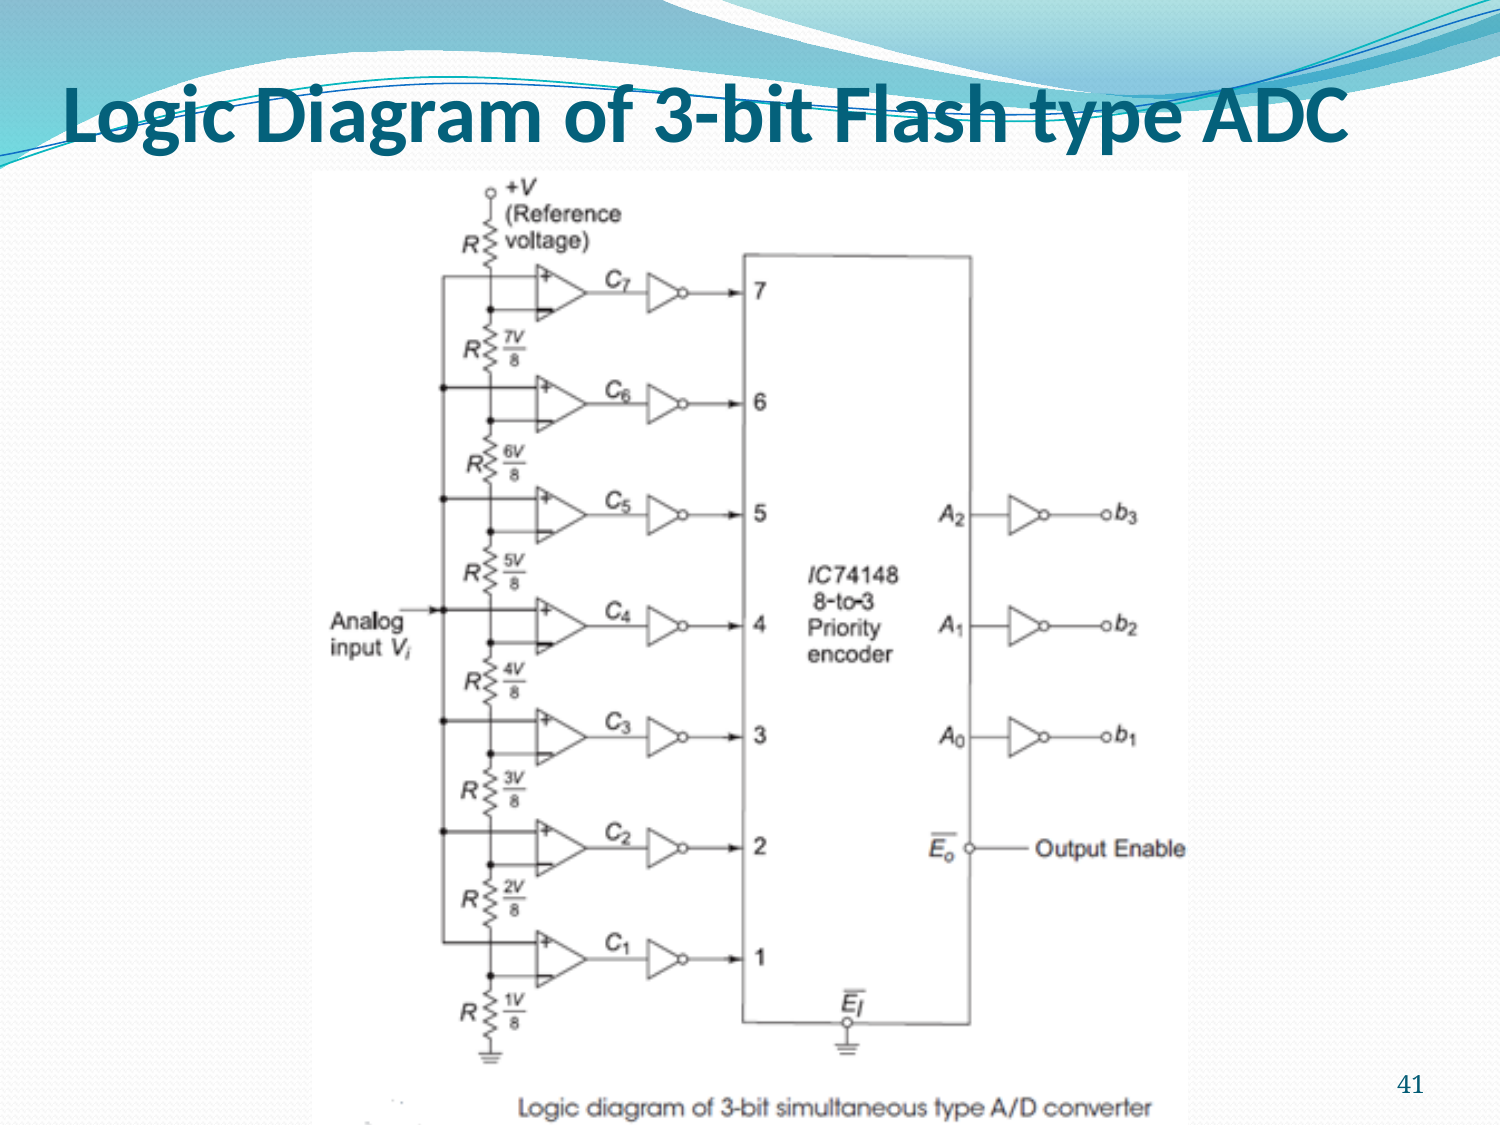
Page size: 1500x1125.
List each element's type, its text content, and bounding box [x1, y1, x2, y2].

slide_number 41 [1299, 1042, 1425, 1103]
picture [312, 171, 1188, 1125]
title Logic Diagram of 3-bit Flash type ADC [62, 49, 1413, 160]
